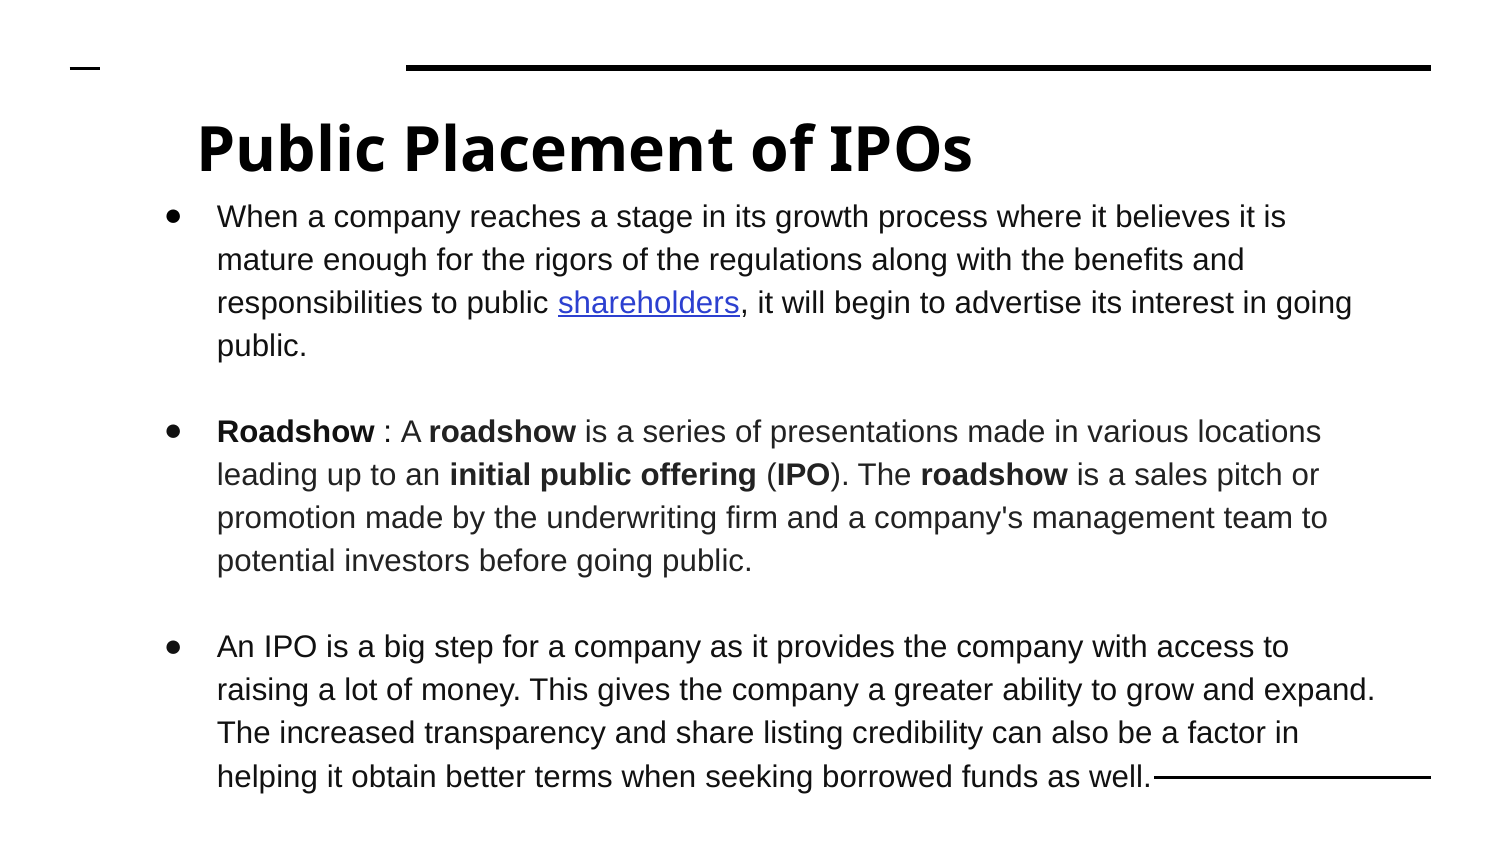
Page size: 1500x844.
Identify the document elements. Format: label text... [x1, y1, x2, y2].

title Public Placement of IPOs [181, 94, 1219, 175]
list When a company reaches a stage in its growth process where it believes it is mature enough for the rigors of the regulations along with the benefits and responsibilities to public shareholders, it will begin to advertise its interest in going public. Roadshow : A roadshow is a series of presentations made in various locations leading up to an initial public offering (IPO). The roadshow is a sales pitch or promotion made by the underwriting firm and a company's management team to potential investors before going public. An IPO is a big step for a company as it provides the company with access to raising a lot of money. This gives the company a greater ability to grow and expand. The increased transparency and share listing credibility can also be a factor in helping it obtain better terms when seeking borrowed funds as well. [126, 175, 1408, 733]
